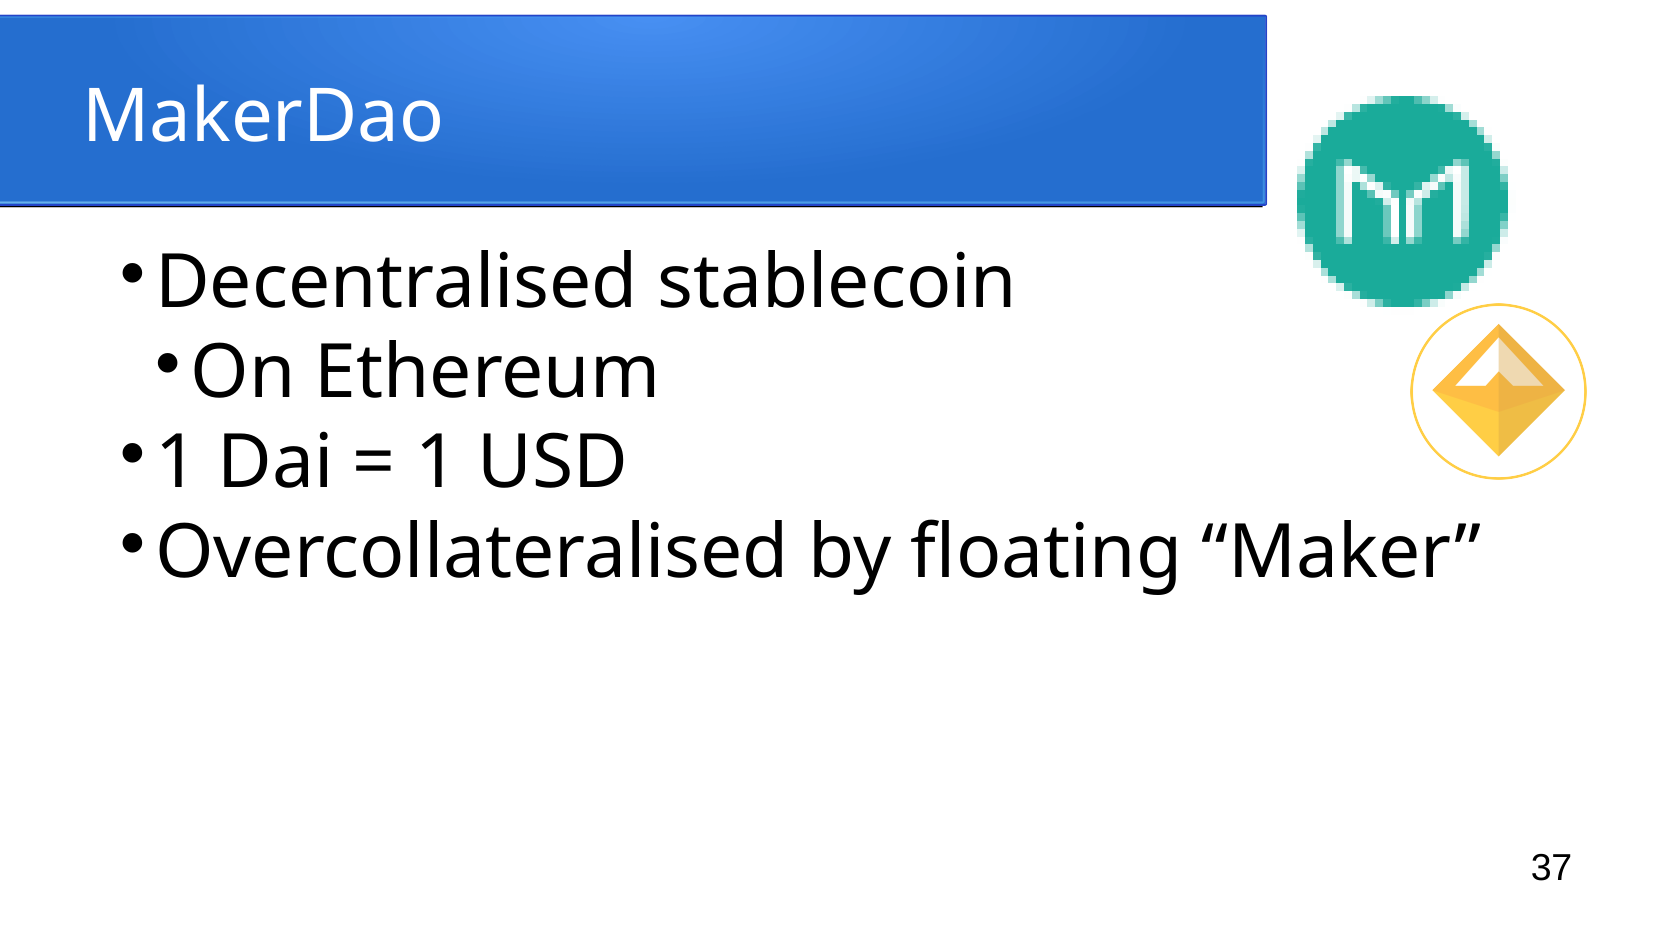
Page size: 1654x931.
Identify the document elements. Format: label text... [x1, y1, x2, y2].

text_box MakerDao [82, 67, 1235, 157]
picture [0, 13, 1270, 211]
picture [1289, 89, 1587, 481]
text_box Decentralised stablecoin On Ethereum 1 Dai = 1 USD Overcollateralised by floating “Maker” [104, 224, 1545, 600]
